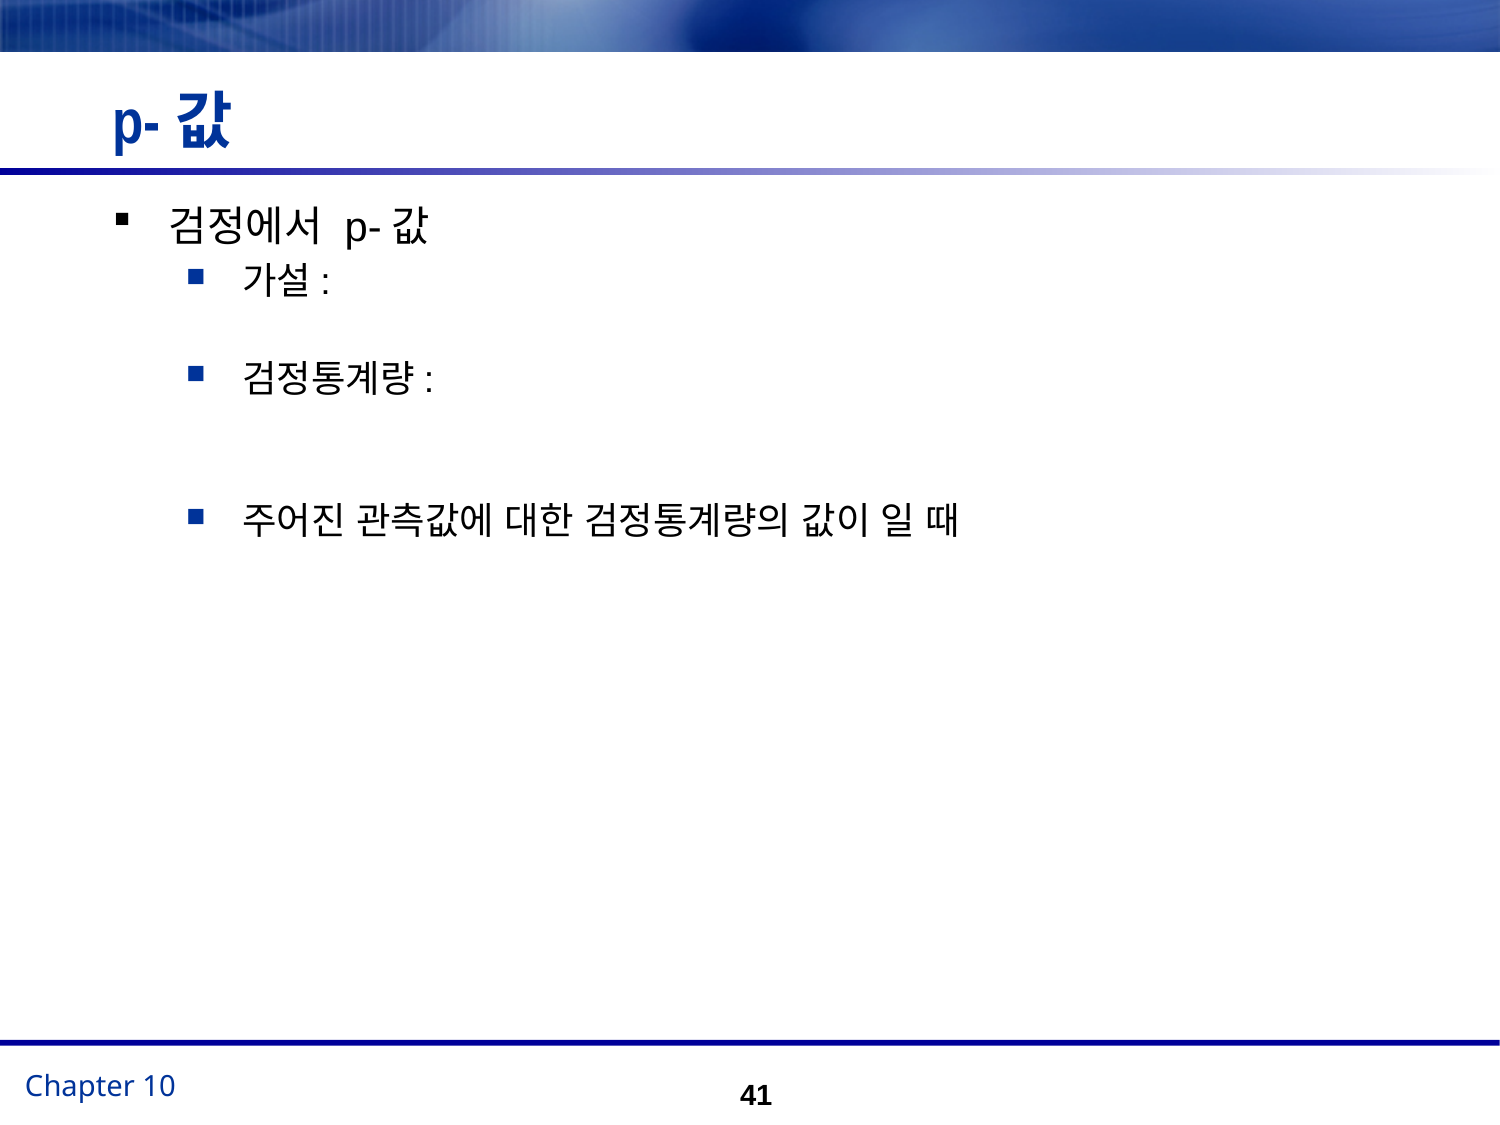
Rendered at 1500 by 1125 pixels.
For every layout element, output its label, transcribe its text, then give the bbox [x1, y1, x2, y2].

picture [0, 0, 1500, 52]
title p-값 [112, 75, 1500, 188]
slide_number 41 [699, 1062, 788, 1125]
